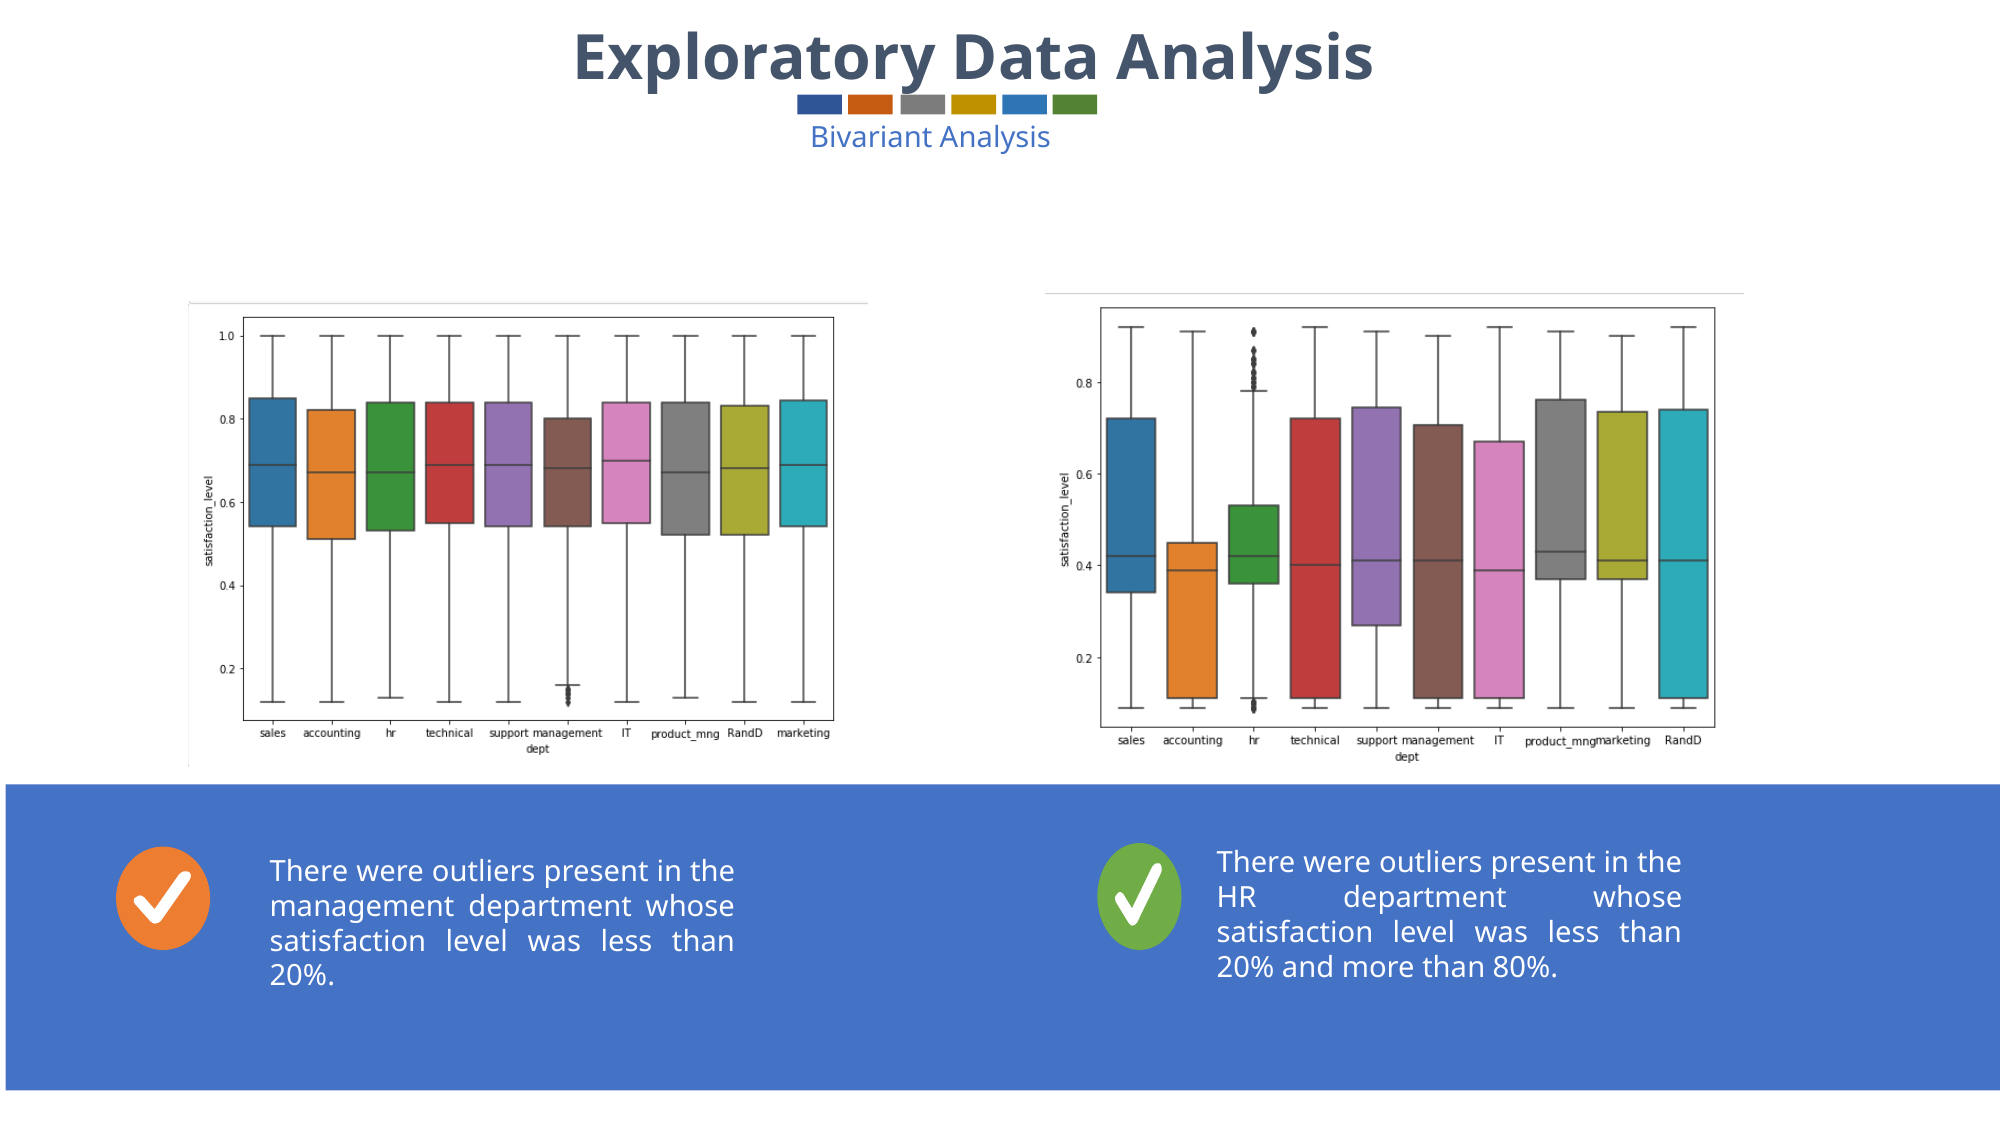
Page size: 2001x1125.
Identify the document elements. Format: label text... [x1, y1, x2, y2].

picture [188, 301, 868, 775]
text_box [116, 842, 754, 968]
picture [1042, 292, 1744, 784]
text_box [1097, 819, 1513, 950]
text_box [797, 94, 1098, 115]
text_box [561, 12, 1387, 209]
text_box There were outliers present in the HR department whose satisfaction level was less than 20% and more than 80%. [1198, 834, 1701, 992]
text_box [5, 784, 2000, 1091]
